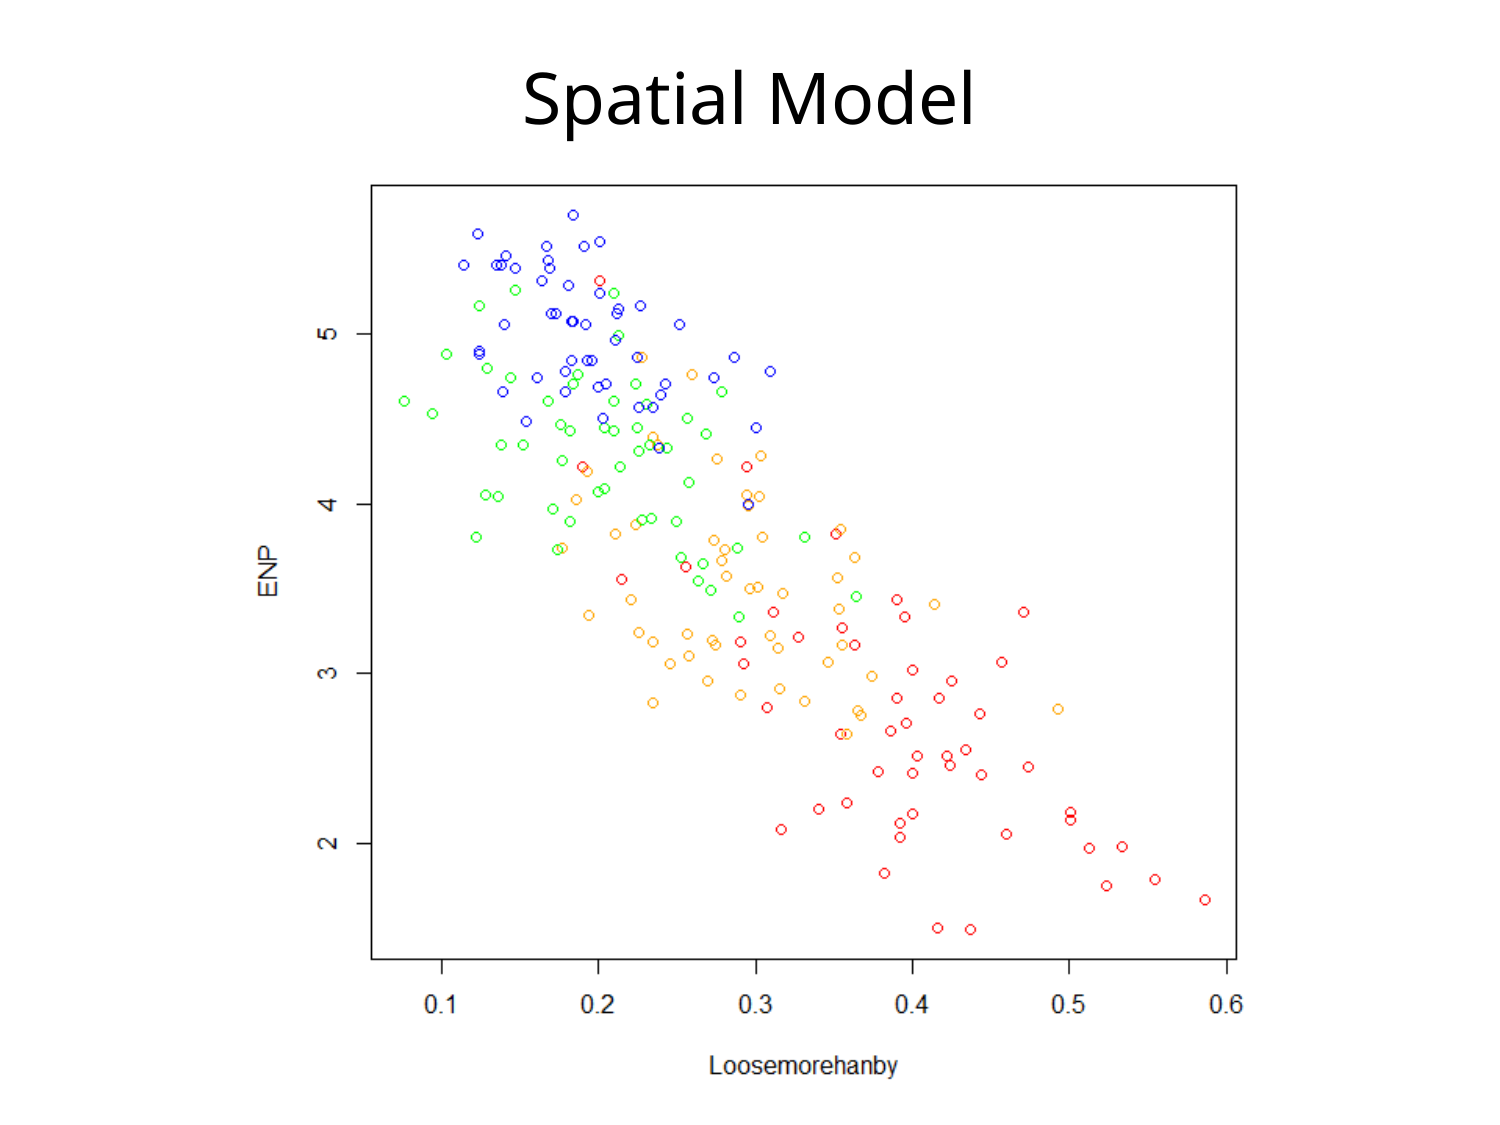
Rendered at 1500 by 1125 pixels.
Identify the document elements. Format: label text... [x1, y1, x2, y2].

title Spatial Model [75, 45, 1425, 233]
picture [249, 62, 1301, 1112]
